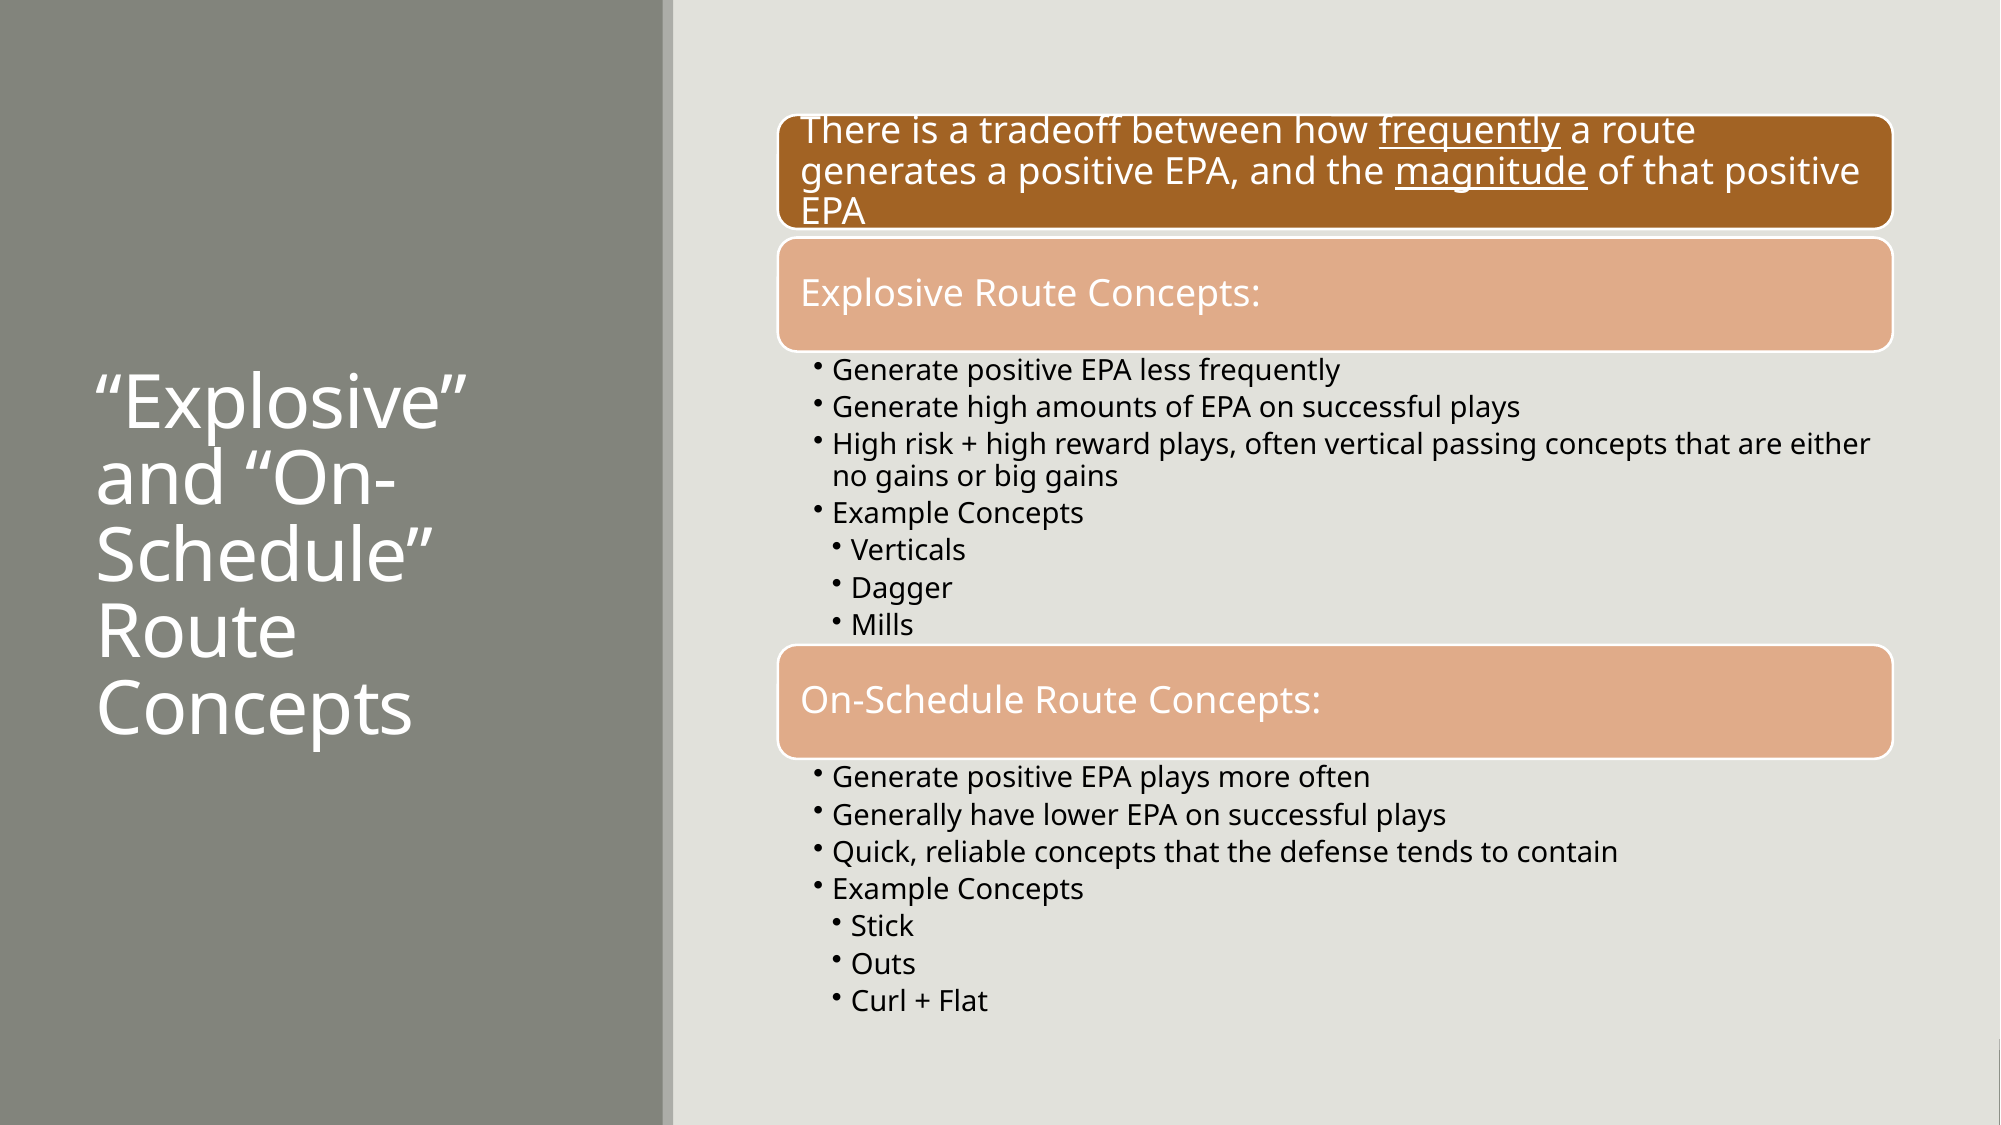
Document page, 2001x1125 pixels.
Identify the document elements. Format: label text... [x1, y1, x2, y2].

text_box [661, 0, 674, 1125]
title “Explosive” and “On-Schedule” Route Concepts [80, 84, 587, 1032]
text_box [674, 0, 2000, 1125]
text_box [0, 0, 661, 1125]
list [777, 104, 1894, 1033]
